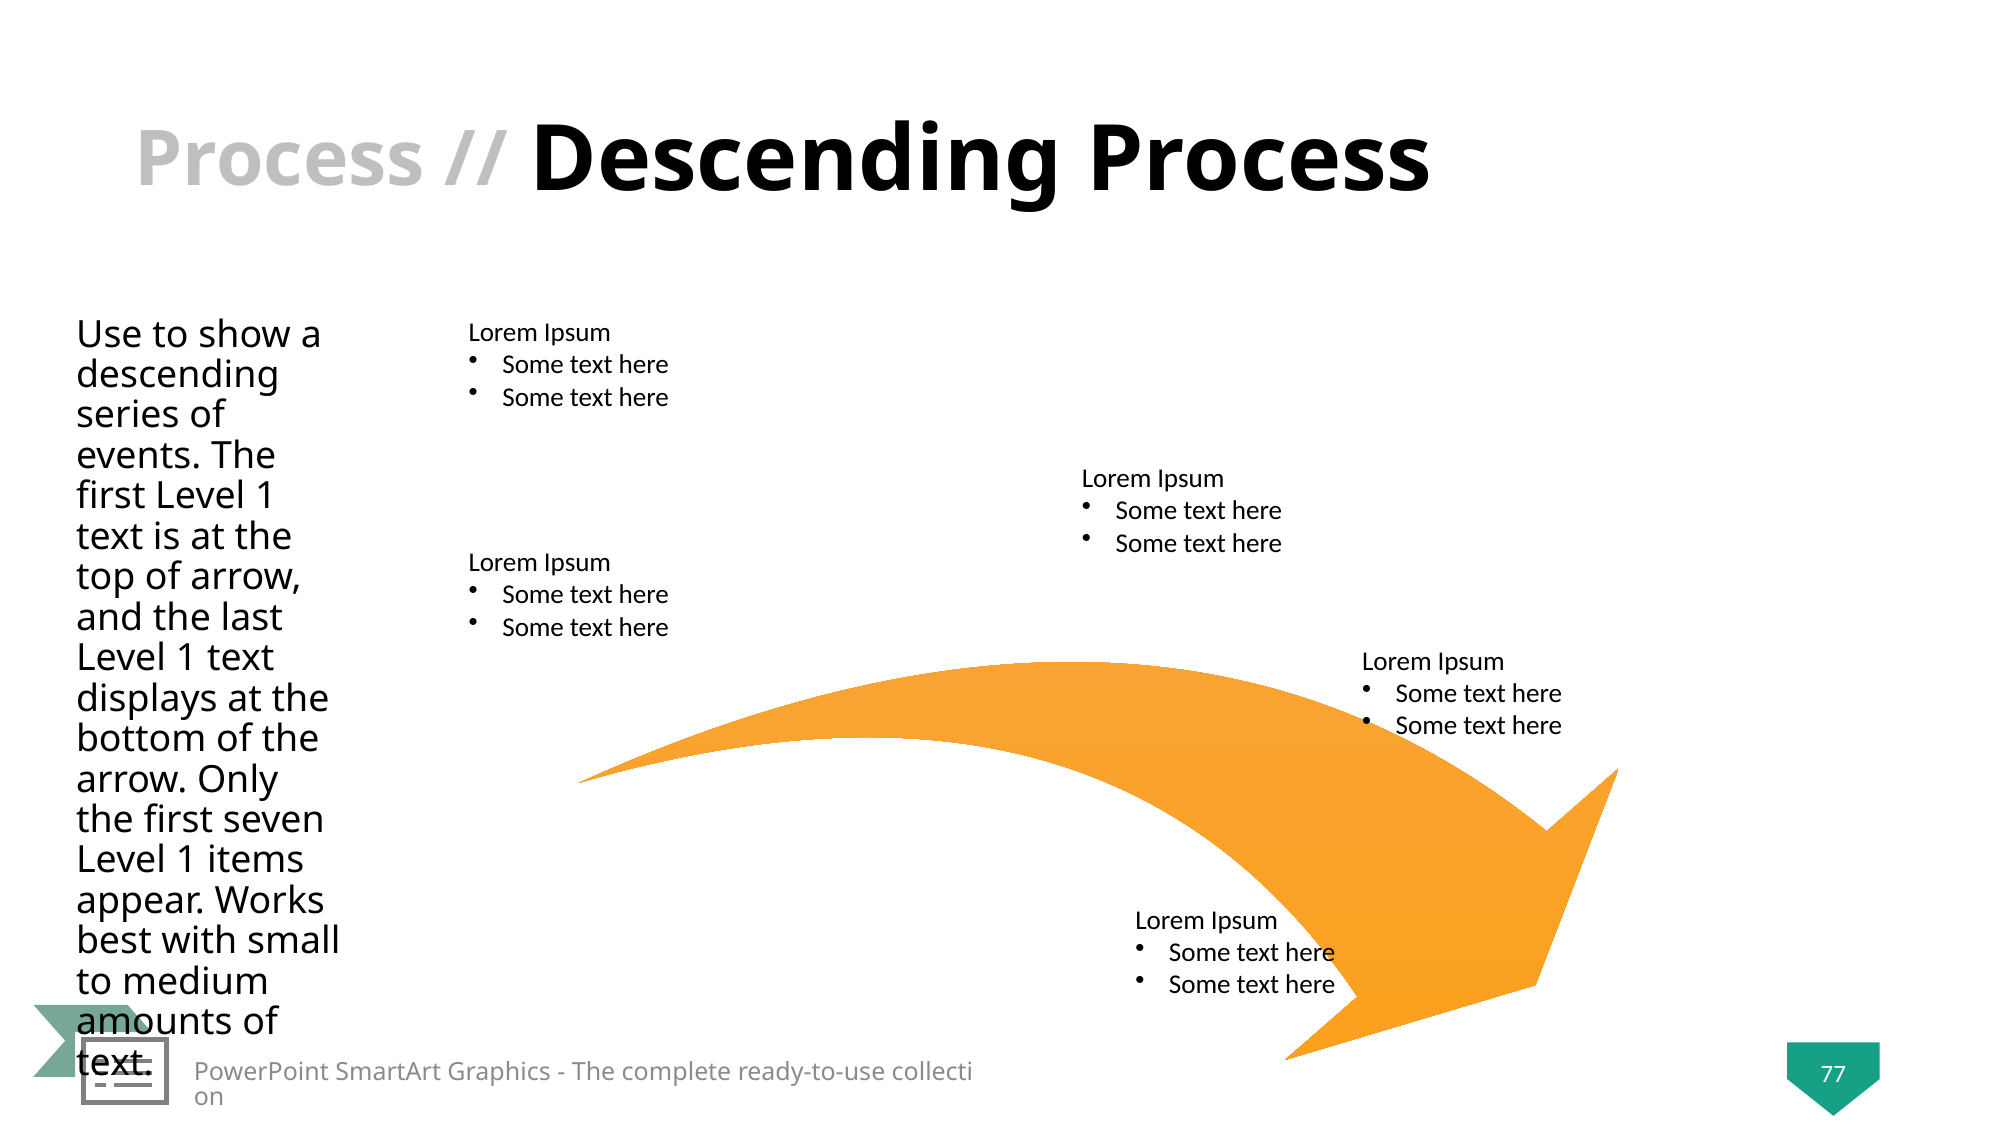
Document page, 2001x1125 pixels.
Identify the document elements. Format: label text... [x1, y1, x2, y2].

title Descending Process [514, 52, 1863, 270]
footer PowerPoint SmartArt Graphics - The complete ready-to-use collection [178, 1042, 1004, 1103]
slide_number 77 [1787, 1042, 1880, 1103]
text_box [453, 307, 1788, 1007]
list Use to show a descending series of events. The first Level 1 text is at the top of arrow, and the last Level 1 text displays at the bottom of the arrow. Only the first seven Level 1 items appear. Works best with small to medium amounts of text. [60, 307, 361, 936]
